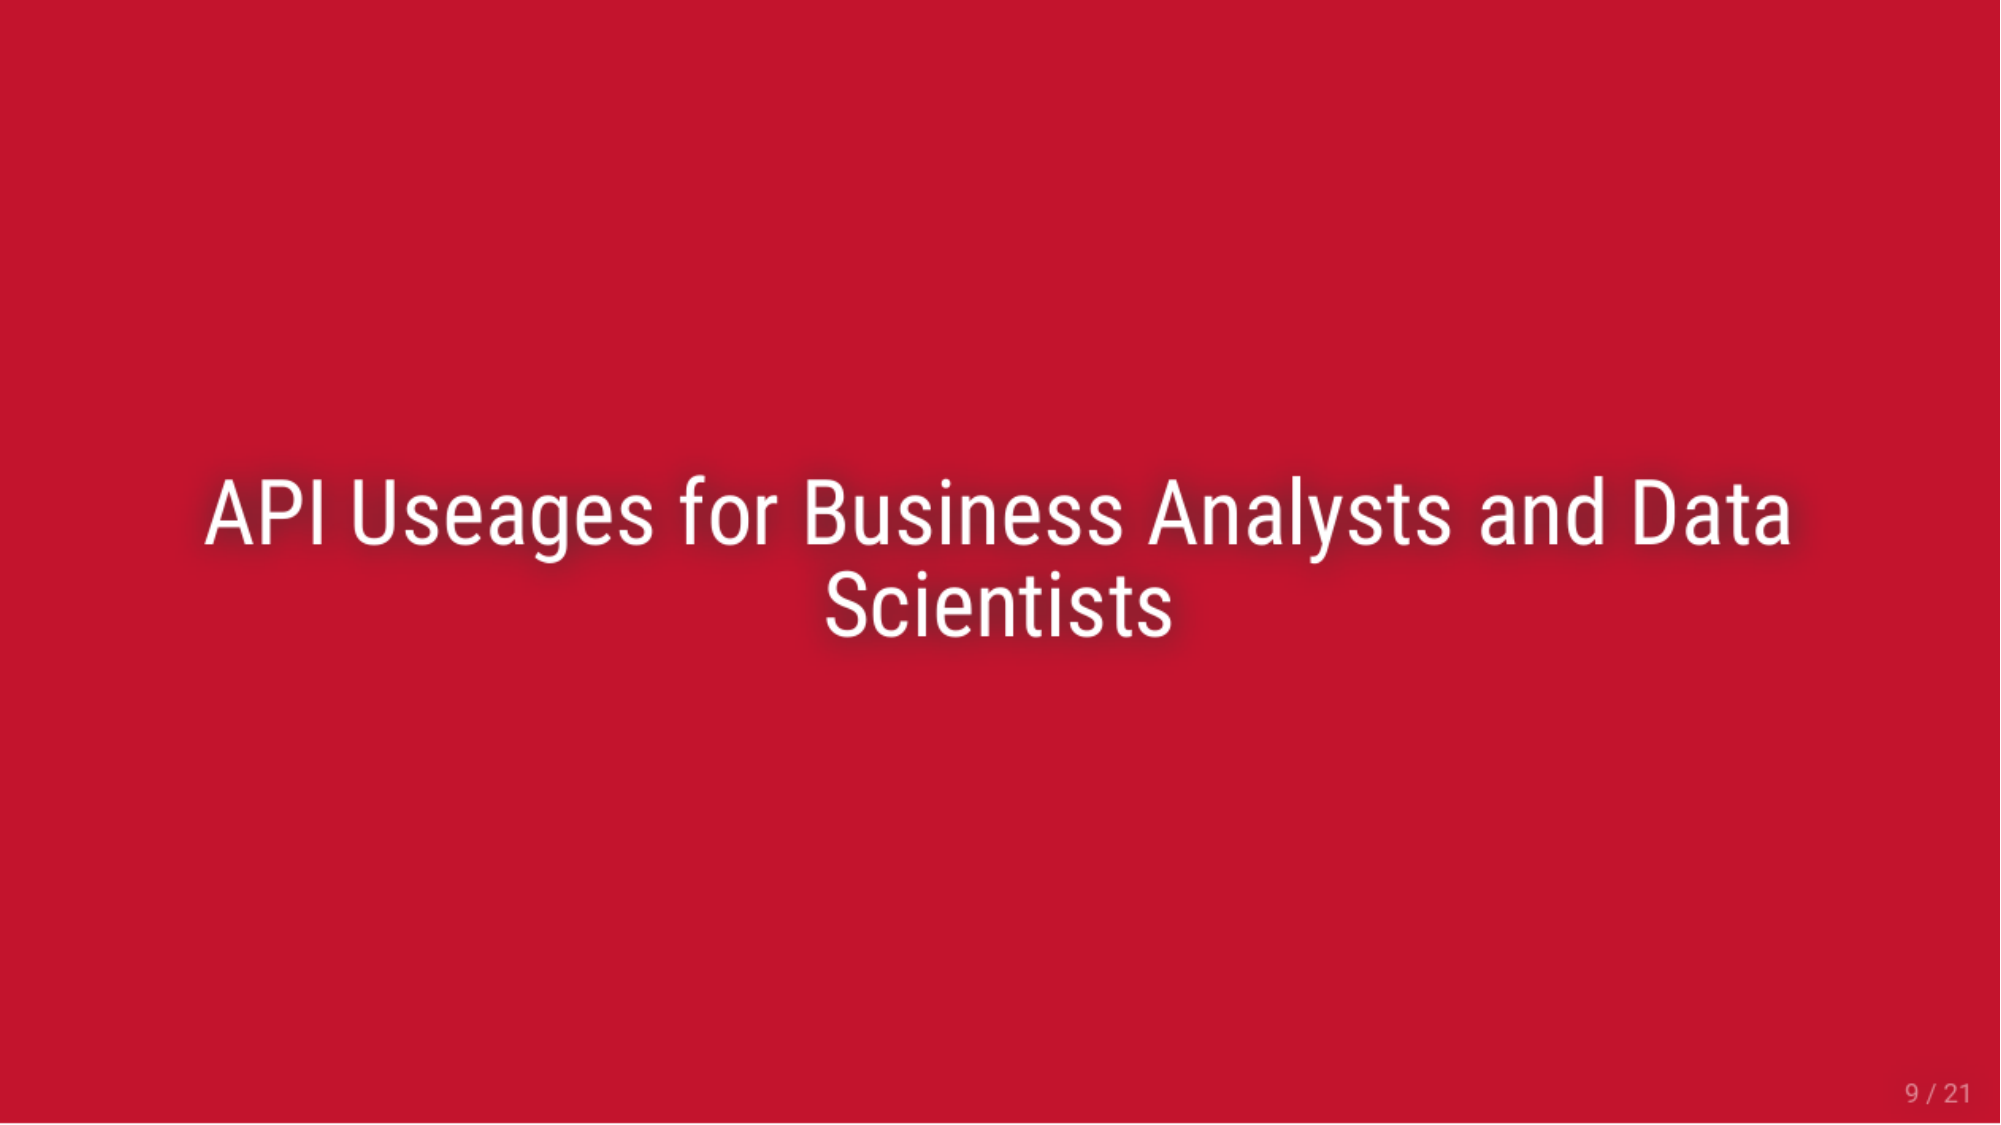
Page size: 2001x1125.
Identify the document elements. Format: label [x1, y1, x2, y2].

list [0, 0, 2000, 1125]
